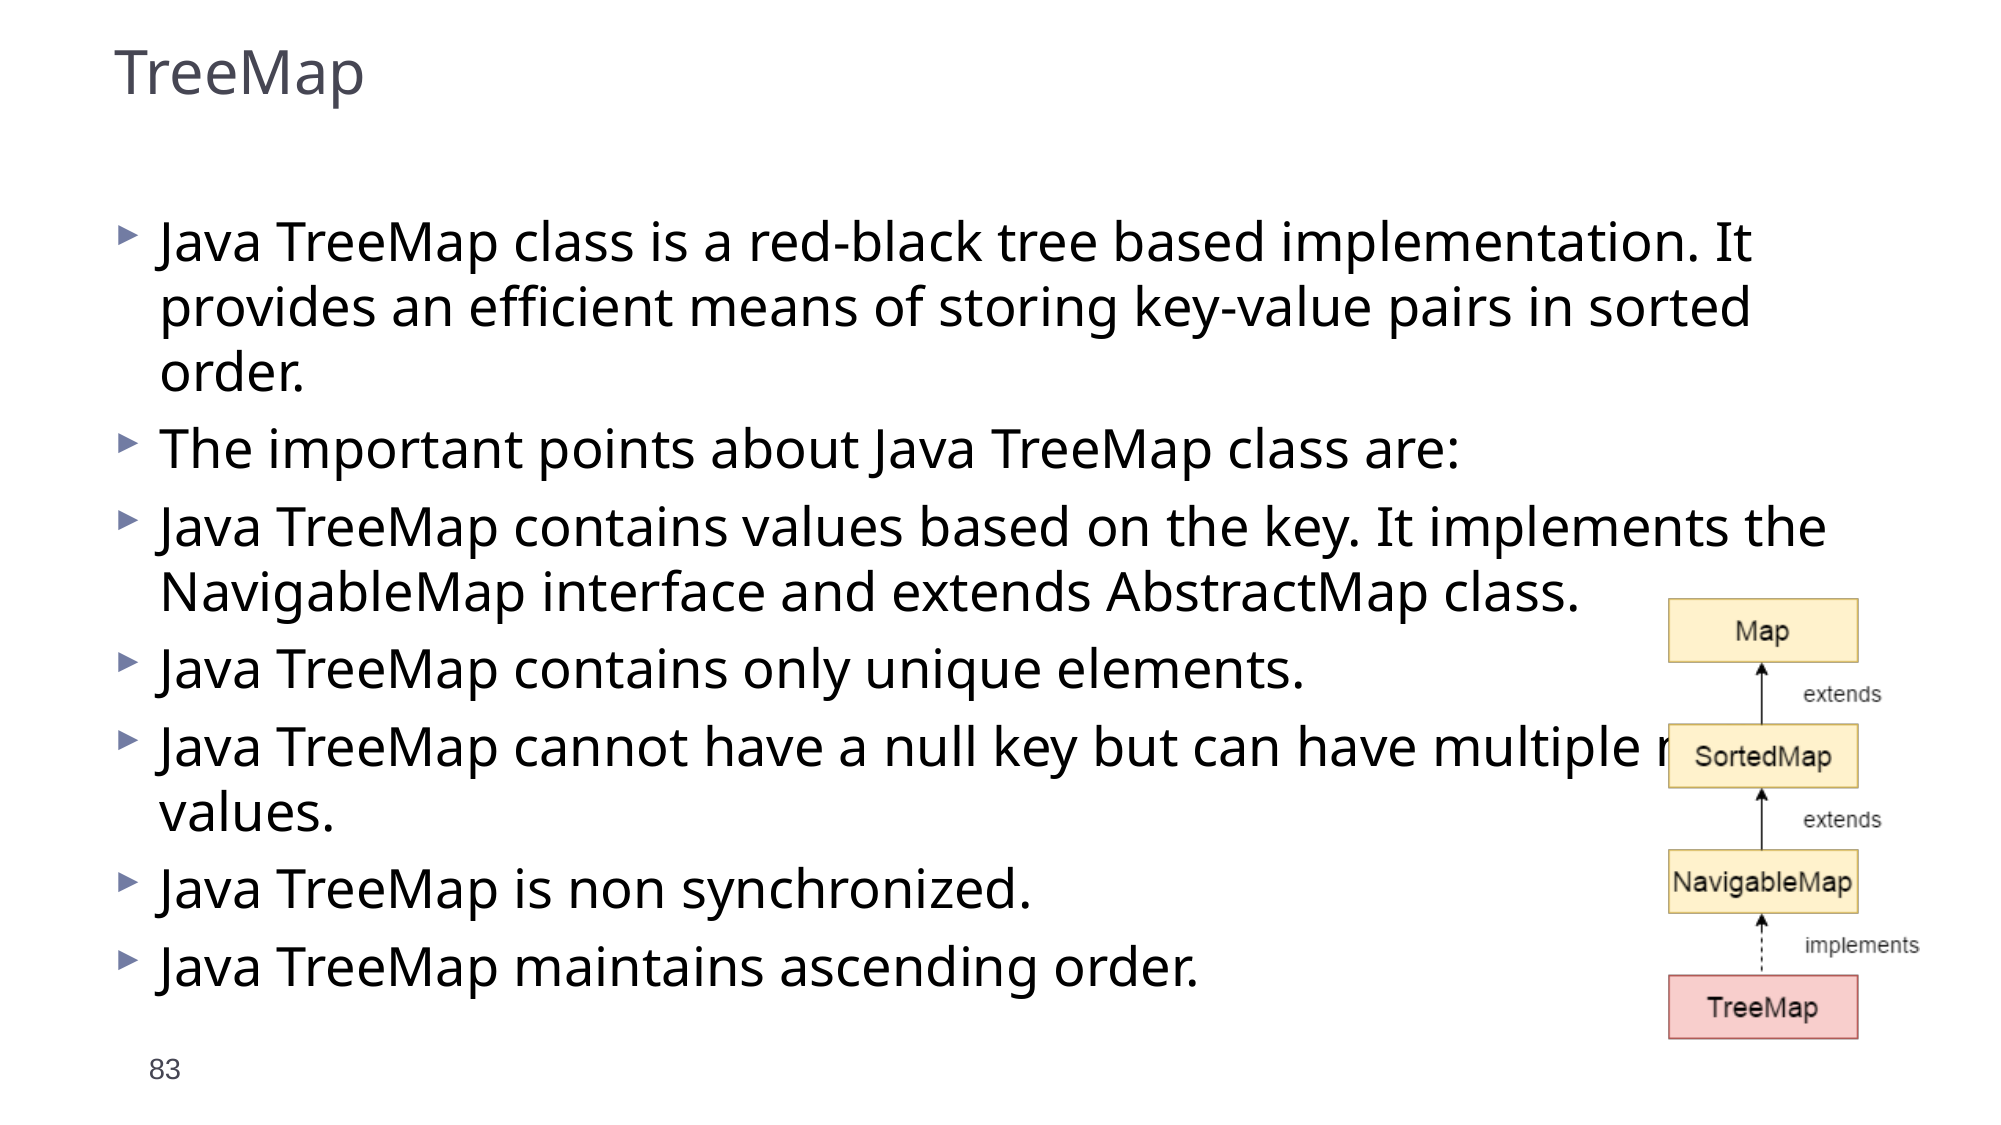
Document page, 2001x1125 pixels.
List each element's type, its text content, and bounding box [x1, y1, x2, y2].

picture [1667, 597, 1920, 1041]
slide_number 83 [133, 1042, 568, 1103]
list Java TreeMap class is a red-black tree based implementation. It provides an efficient means of storing key-value pairs in sorted order. The important points about Java TreeMap class are: Java TreeMap contains values based on the key. It implements the NavigableMap interface and extends AbstractMap class. Java TreeMap contains only unique elements. Java TreeMap cannot have a null key but can have multiple null values. Java TreeMap is non synchronized. Java TreeMap maintains ascending order. [99, 200, 1900, 1010]
title TreeMap [99, 24, 1900, 188]
